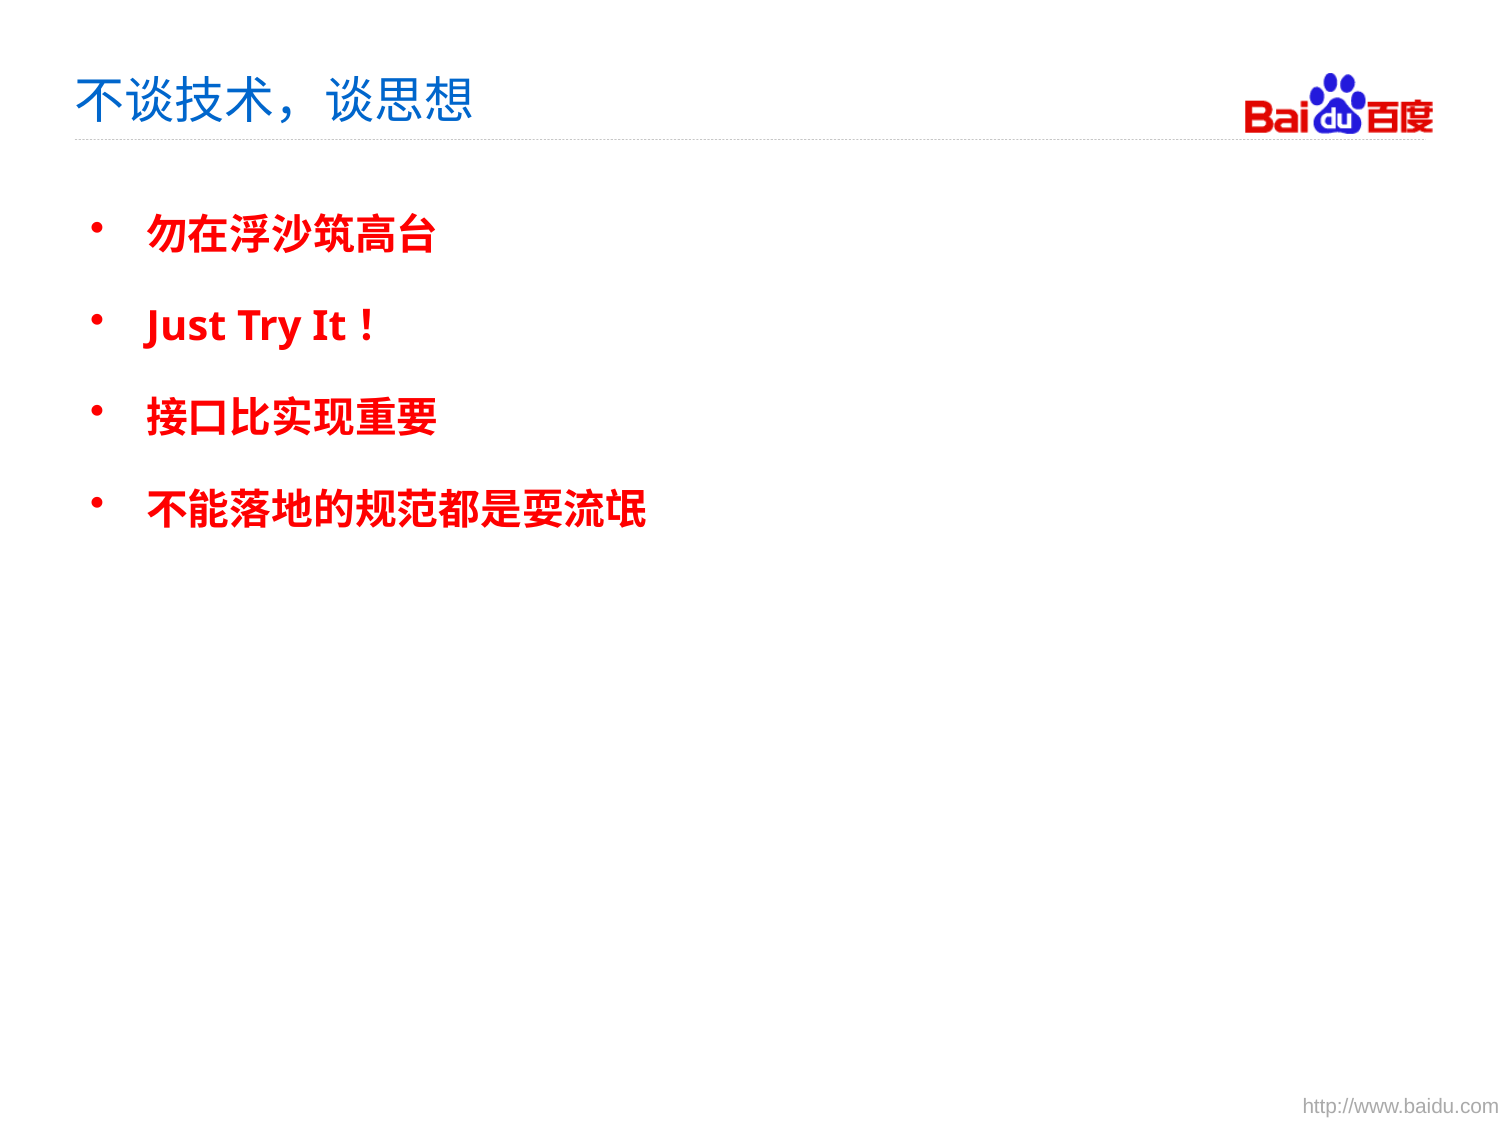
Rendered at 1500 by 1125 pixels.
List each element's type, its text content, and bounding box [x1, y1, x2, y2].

list 勿在浮沙筑高台 Just Try It！ 接口比实现重要 不能落地的规范都是耍流氓 [74, 199, 1426, 1030]
picture [1242, 72, 1435, 135]
title 不谈技术，谈思想 [74, 59, 1241, 138]
